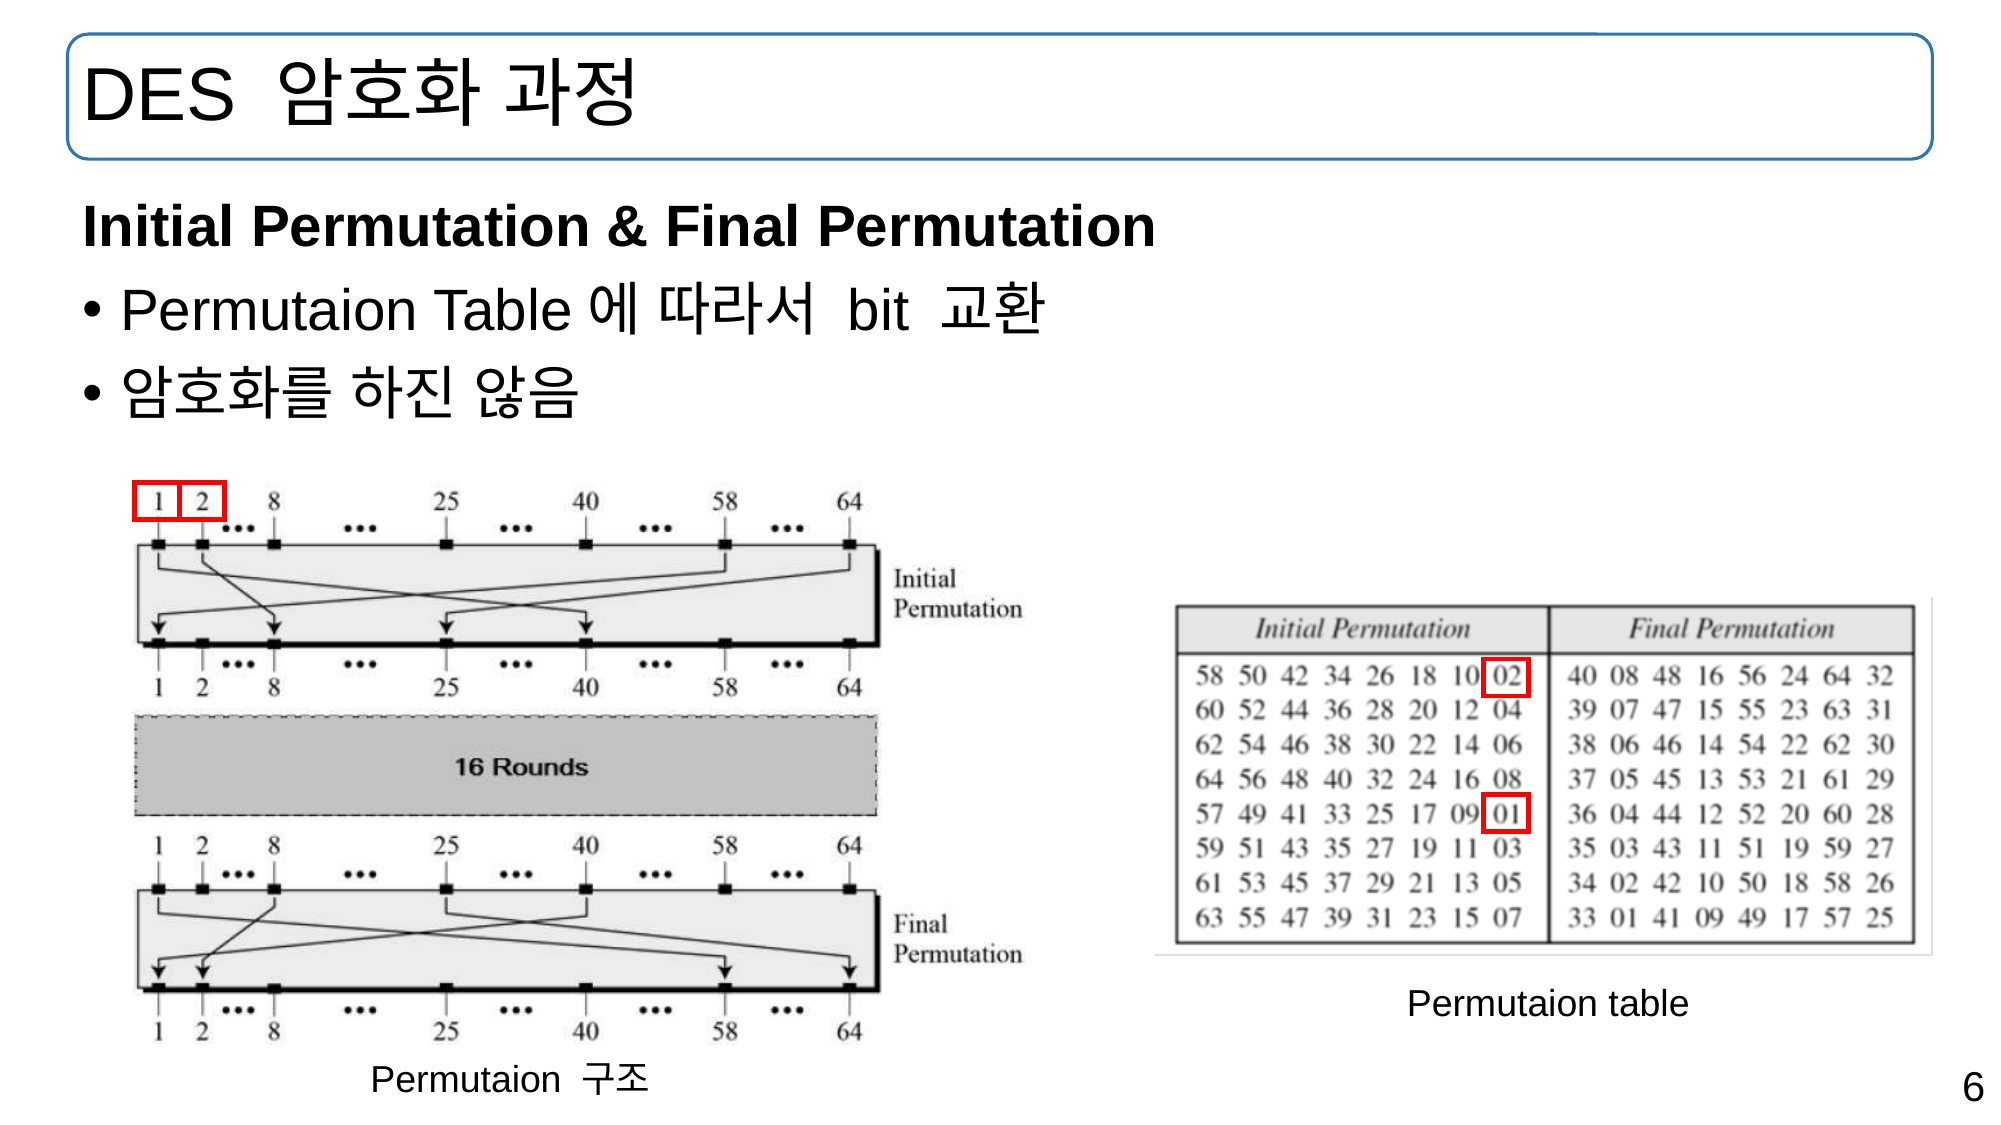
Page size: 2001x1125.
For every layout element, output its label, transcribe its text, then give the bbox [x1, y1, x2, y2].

list Initial Permutation & Final Permutation Permutaion Table에 따라서 bit 교환 암호화를 하진 않음 [67, 189, 1933, 1109]
text_box Permutaion 구조 [355, 1047, 804, 1108]
picture [1155, 597, 1933, 956]
text_box Permutaion table [1392, 971, 1841, 1031]
picture [132, 482, 1027, 1045]
title DES 암호화 과정 [67, 34, 1933, 160]
